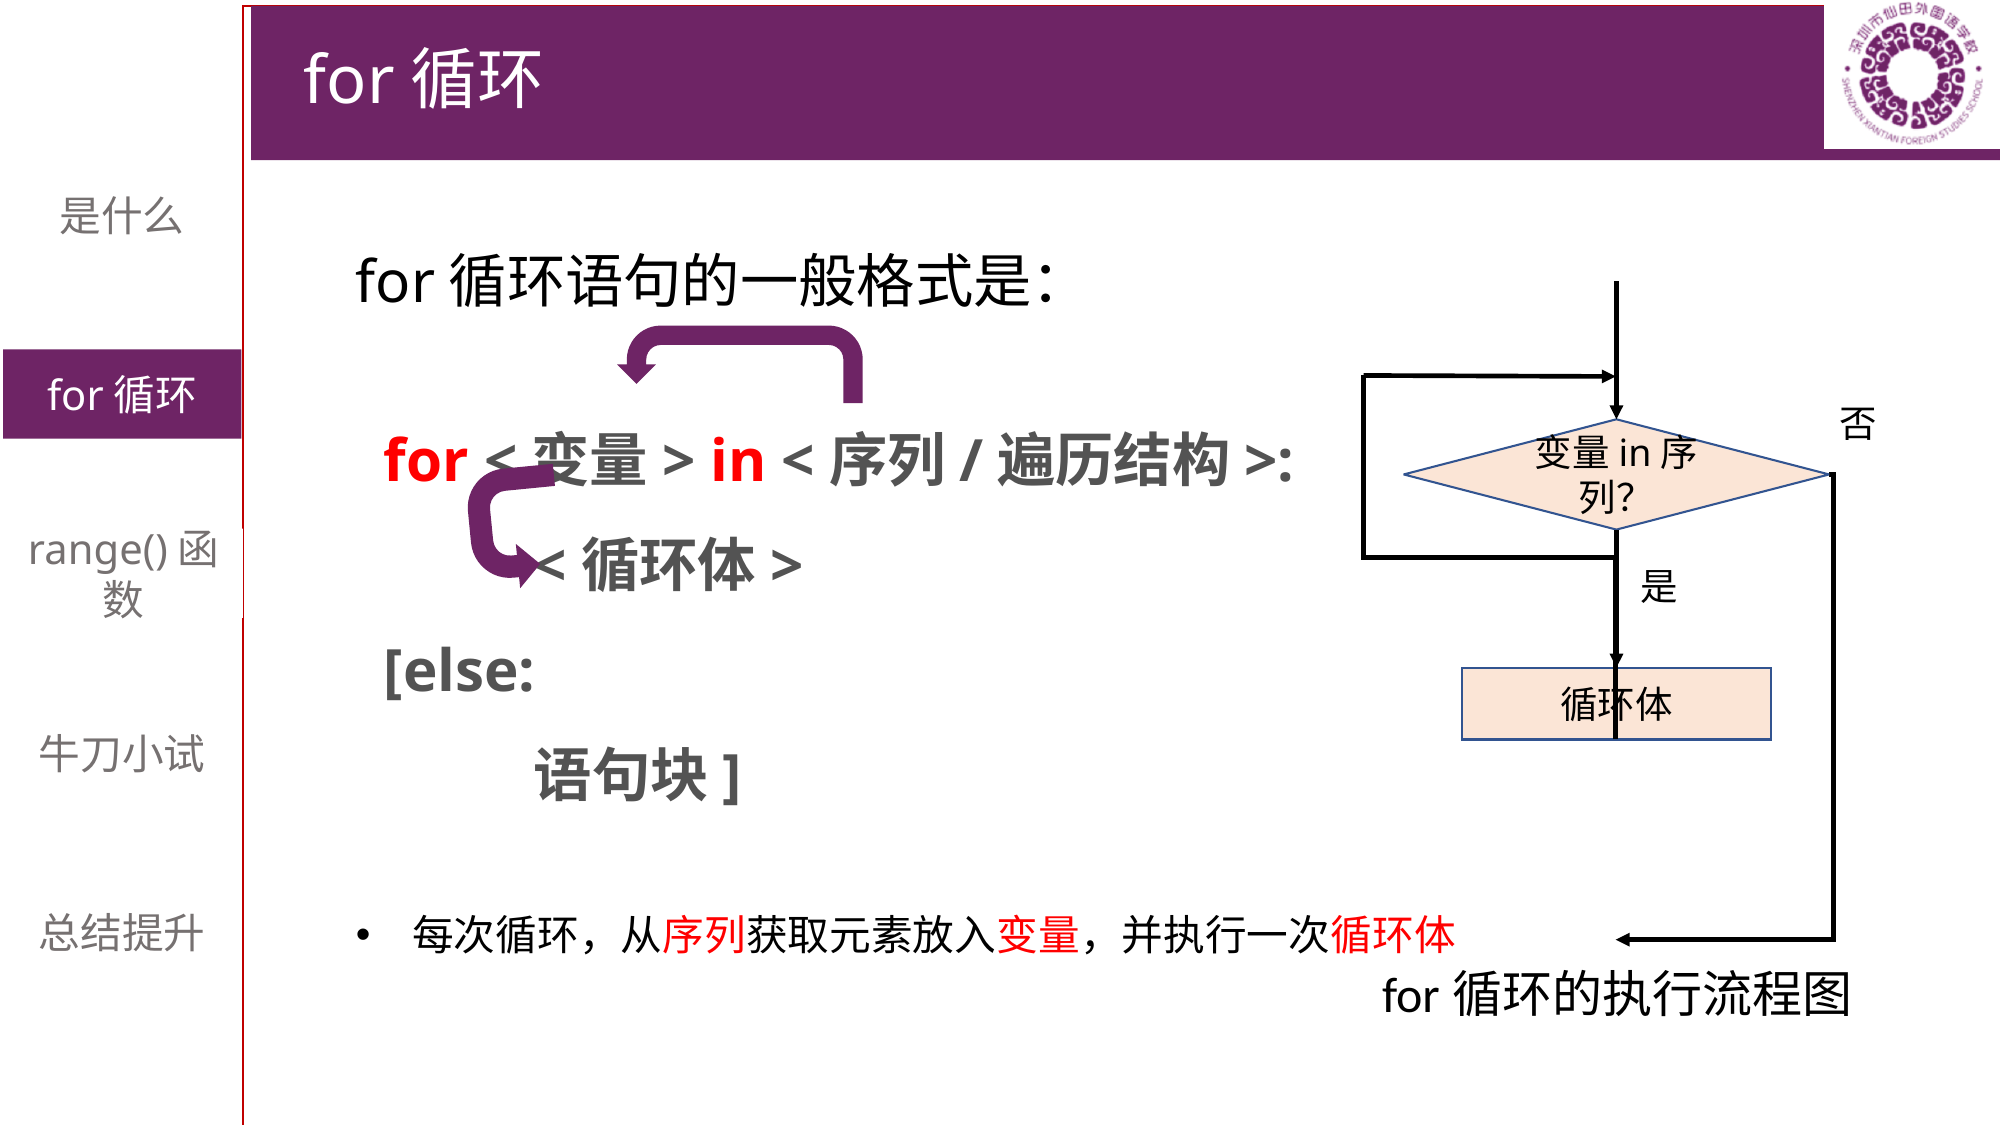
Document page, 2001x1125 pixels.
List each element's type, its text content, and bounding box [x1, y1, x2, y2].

picture [1824, 0, 2000, 149]
text_box for循环 [2, 348, 242, 440]
text_box 每次循环，从序列获取元素放入变量，并执行一次循环体 [340, 876, 1730, 967]
text_box [614, 324, 855, 386]
text_box range()函数 [4, 528, 244, 619]
text_box 牛刀小试 [2, 707, 242, 798]
text_box for循环语句的一般格式是： [340, 201, 1730, 322]
text_box [242, 5, 2000, 1125]
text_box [798, 336, 1363, 476]
text_box for <变量> in <序列/遍历结构>: <循环体> [else: 语句块] [369, 380, 1326, 816]
text_box [466, 462, 557, 591]
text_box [1363, 281, 1893, 940]
text_box [250, 5, 2000, 161]
text_box 是什么 [2, 169, 242, 260]
text_box for循环 [289, 29, 1498, 124]
text_box for循环的执行流程图 [1304, 955, 1930, 1031]
text_box 总结提升 [2, 886, 242, 977]
